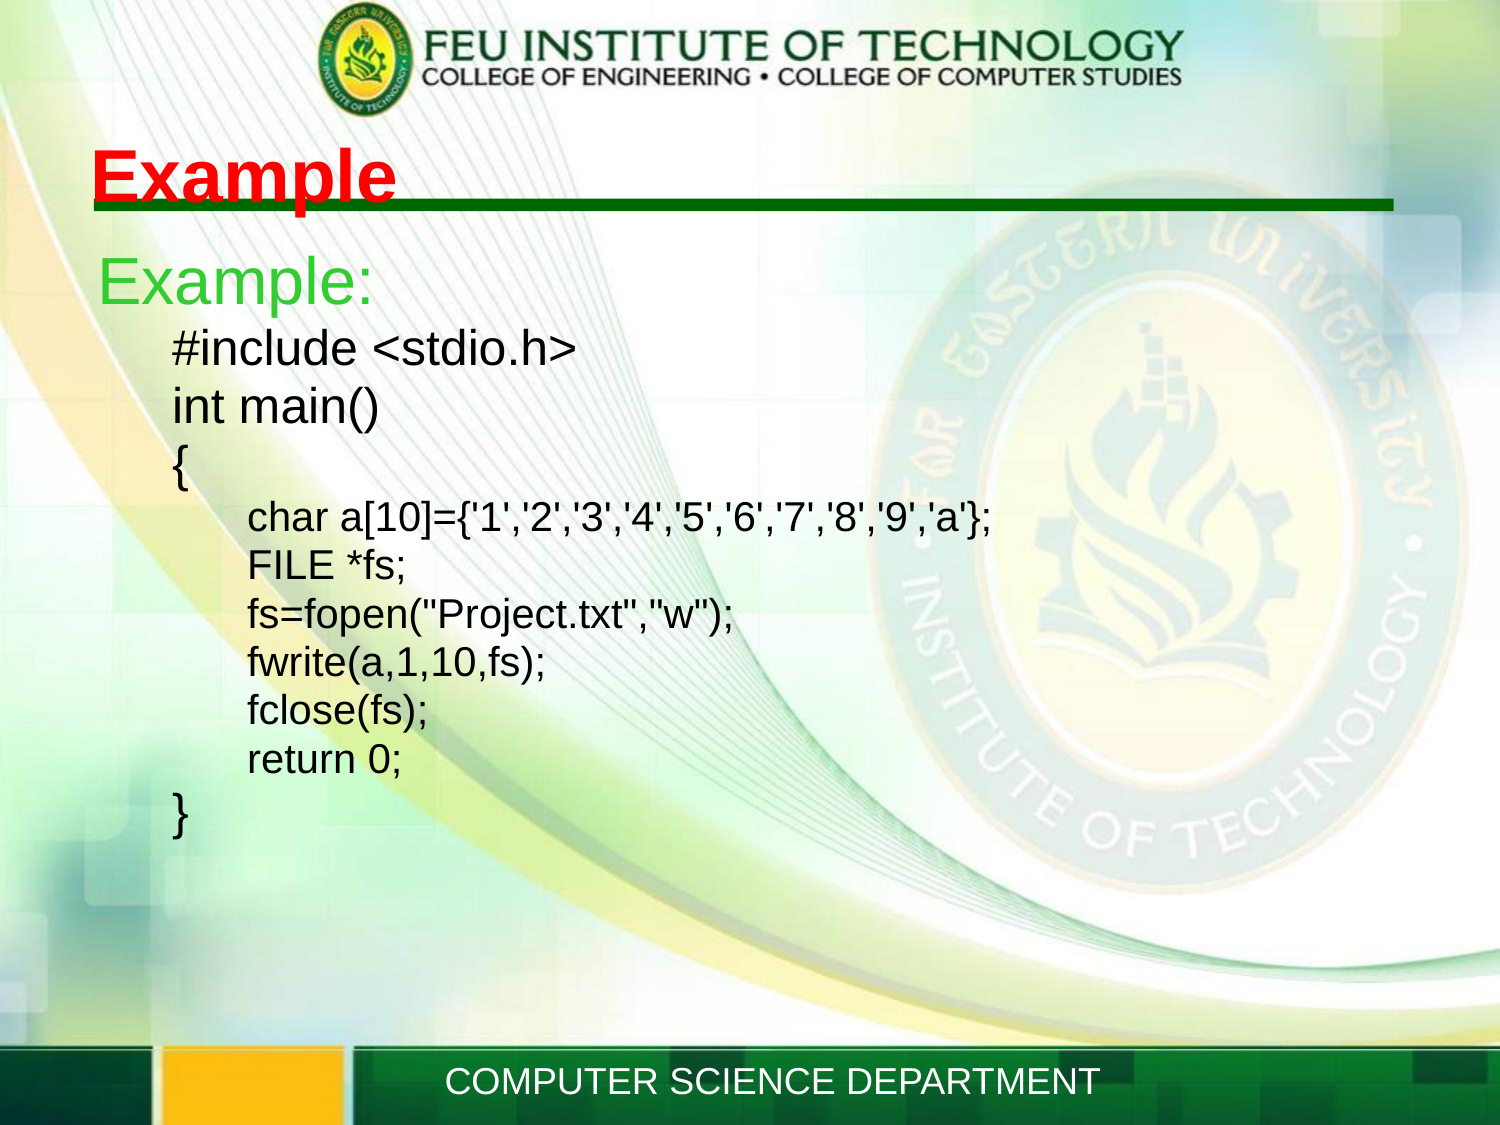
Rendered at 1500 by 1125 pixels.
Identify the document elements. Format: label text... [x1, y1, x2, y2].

list Example: #include <stdio.h> int main() { char a[10]={'1','2','3','4','5','6','7','8','9','a'}; FILE *fs; fs=fopen("Project.txt","w"); fwrite(a,1,10,fs); fclose(fs); return 0; } [82, 246, 1432, 989]
picture [0, 0, 1500, 1125]
title Example [75, 112, 1425, 233]
